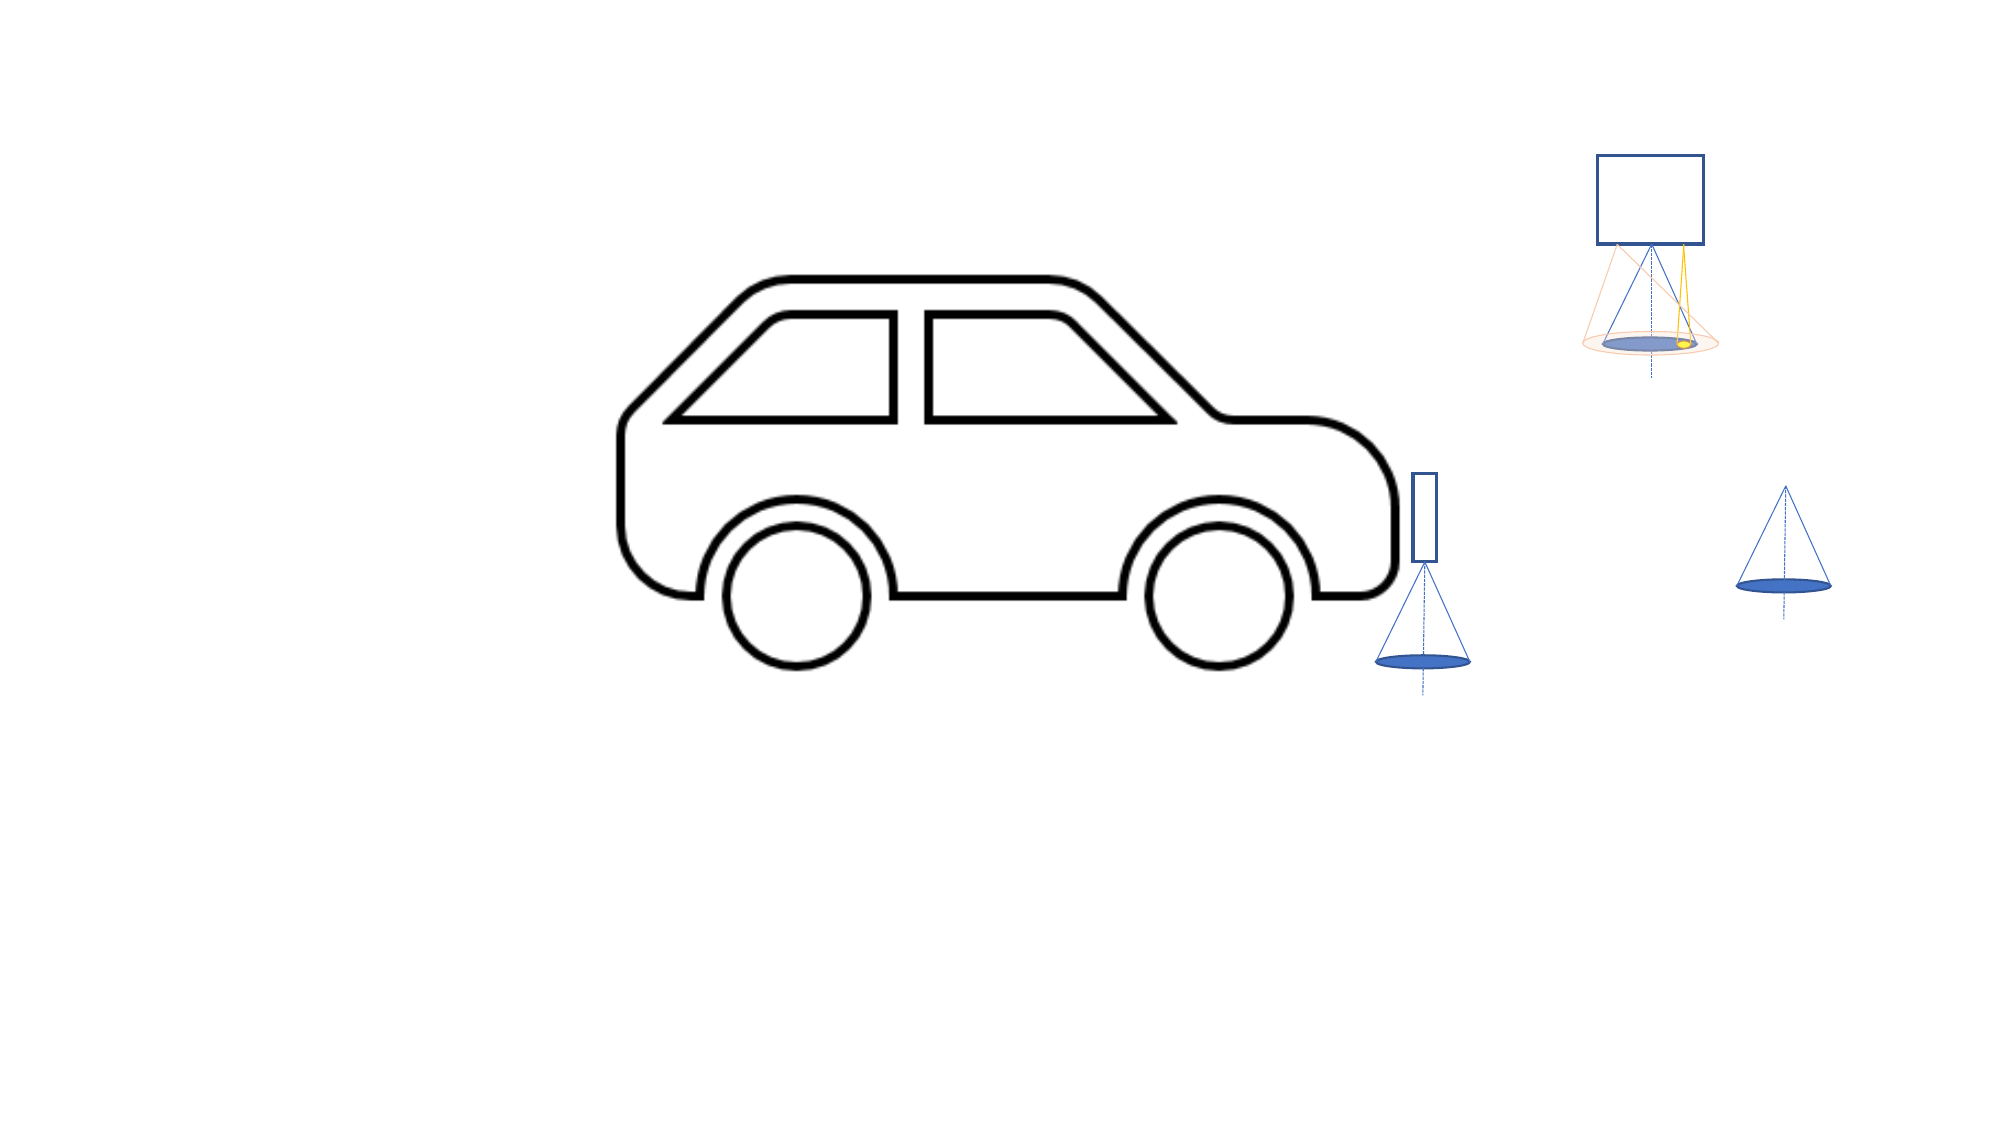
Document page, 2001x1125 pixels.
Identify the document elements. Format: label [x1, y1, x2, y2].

text_box [1596, 155, 1704, 244]
text_box [1431, 661, 1472, 670]
picture [586, 51, 1431, 896]
text_box [1425, 561, 1470, 662]
text_box [1652, 343, 1720, 357]
text_box [1375, 561, 1422, 662]
text_box [1736, 485, 1783, 586]
text_box [1786, 485, 1831, 586]
text_box [1617, 244, 1719, 344]
text_box [1431, 473, 1438, 561]
text_box [1735, 585, 1783, 594]
text_box [1786, 584, 1833, 594]
text_box [1581, 342, 1651, 357]
text_box [1582, 244, 1617, 344]
